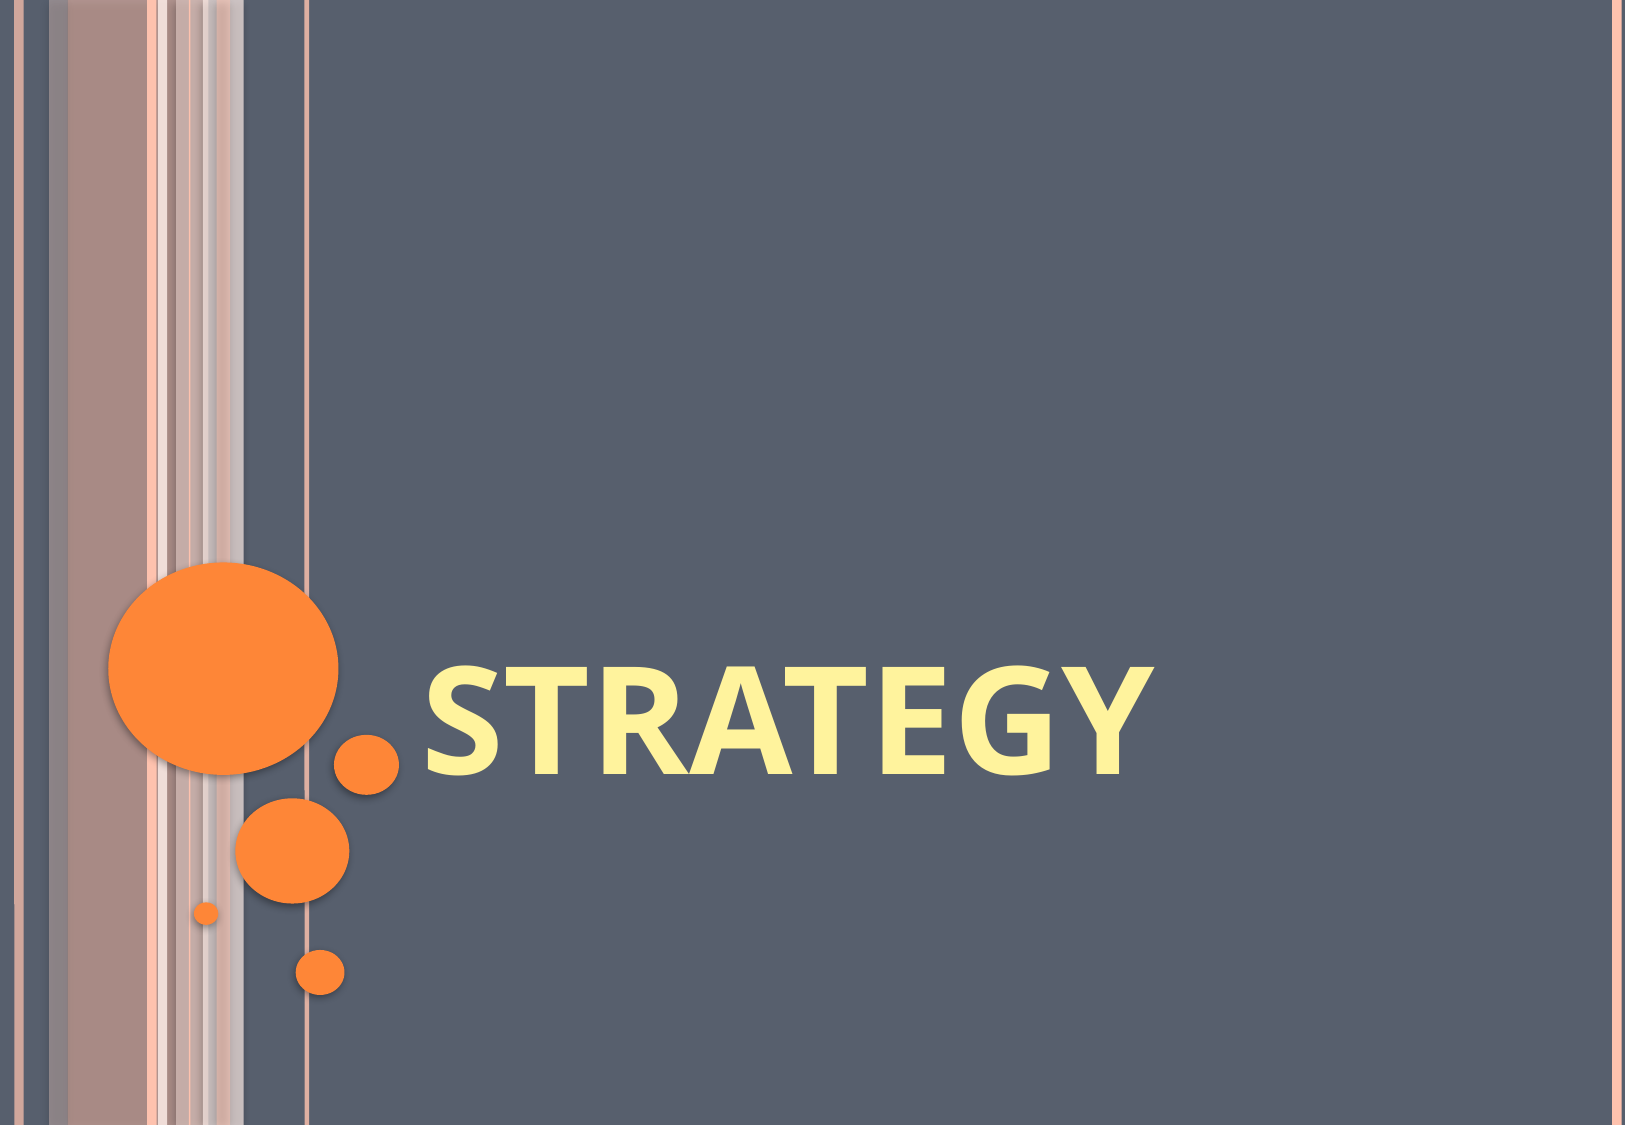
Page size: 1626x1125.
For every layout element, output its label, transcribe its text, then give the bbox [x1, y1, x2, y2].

title Strategy [406, 474, 1504, 812]
